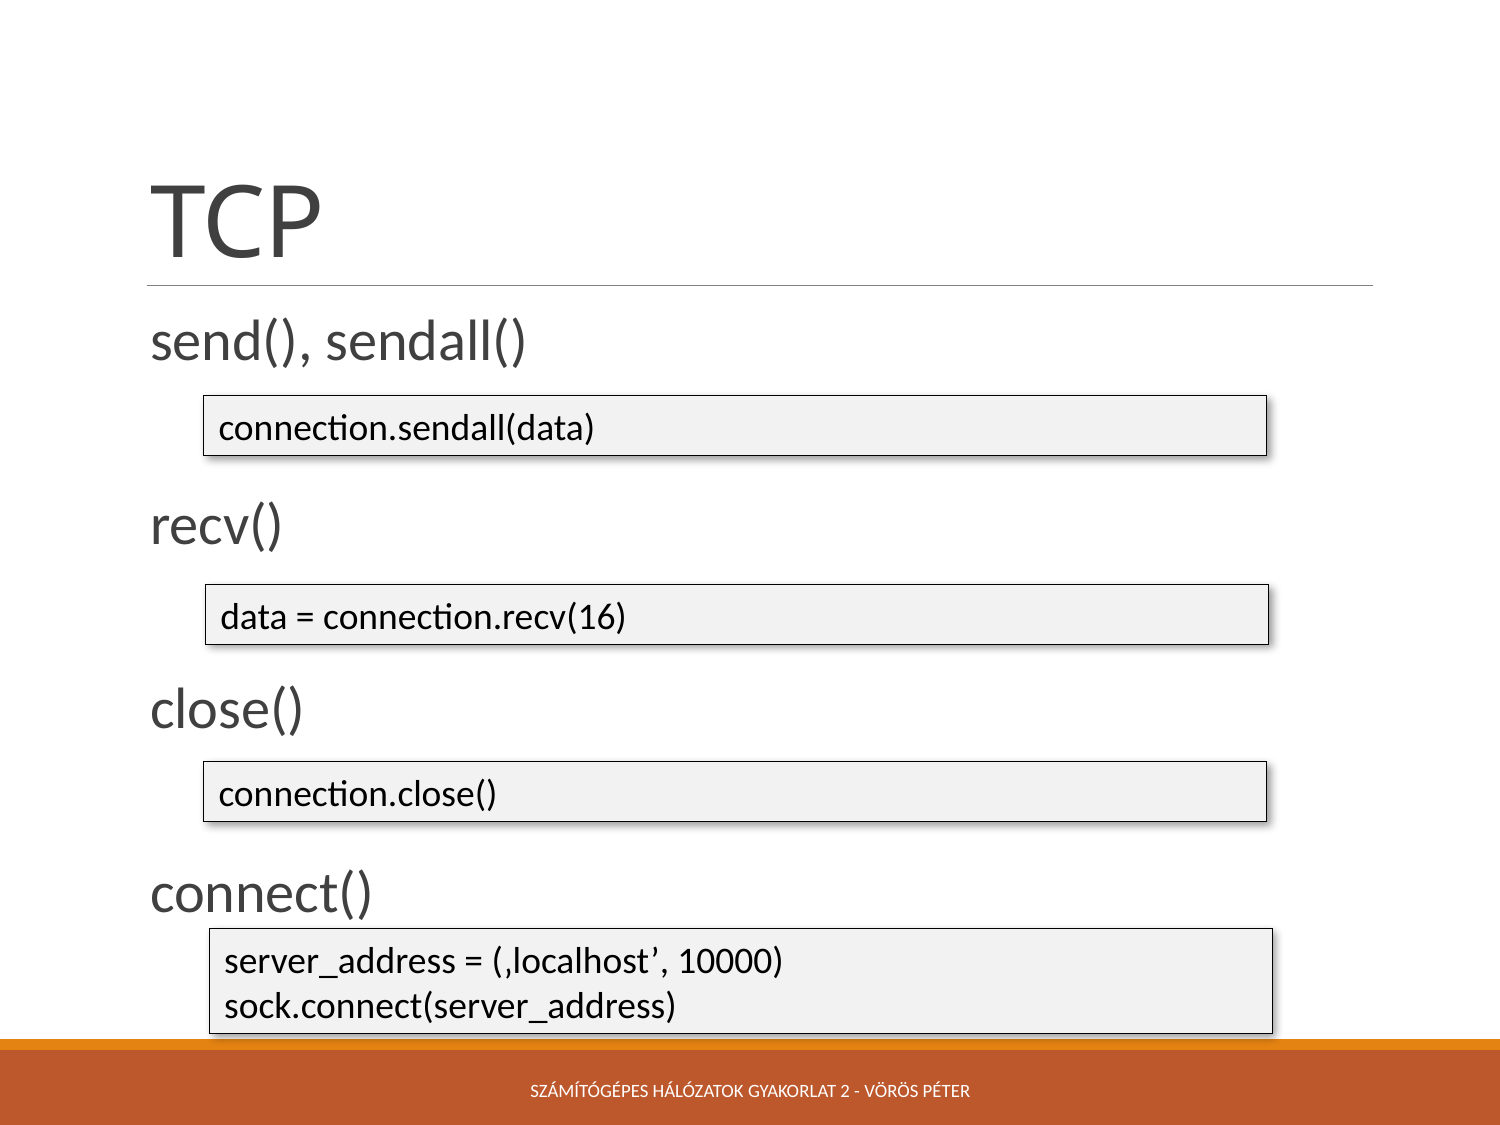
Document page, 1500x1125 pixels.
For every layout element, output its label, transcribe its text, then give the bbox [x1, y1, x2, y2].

text_box connection.close() [203, 761, 1267, 822]
text_box server_address = (‚localhost’, 10000) sock.connect(server_address) [209, 928, 1273, 1034]
text_box data = connection.recv(16) [205, 584, 1269, 645]
list send(), sendall() recv() close() connect() [135, 302, 1373, 963]
text_box connection.sendall(data) [203, 395, 1267, 456]
footer Számítógépes Hálózatok Gyakorlat 2 - Vörös Péter [453, 1059, 1047, 1120]
title TCP [135, 47, 1373, 285]
